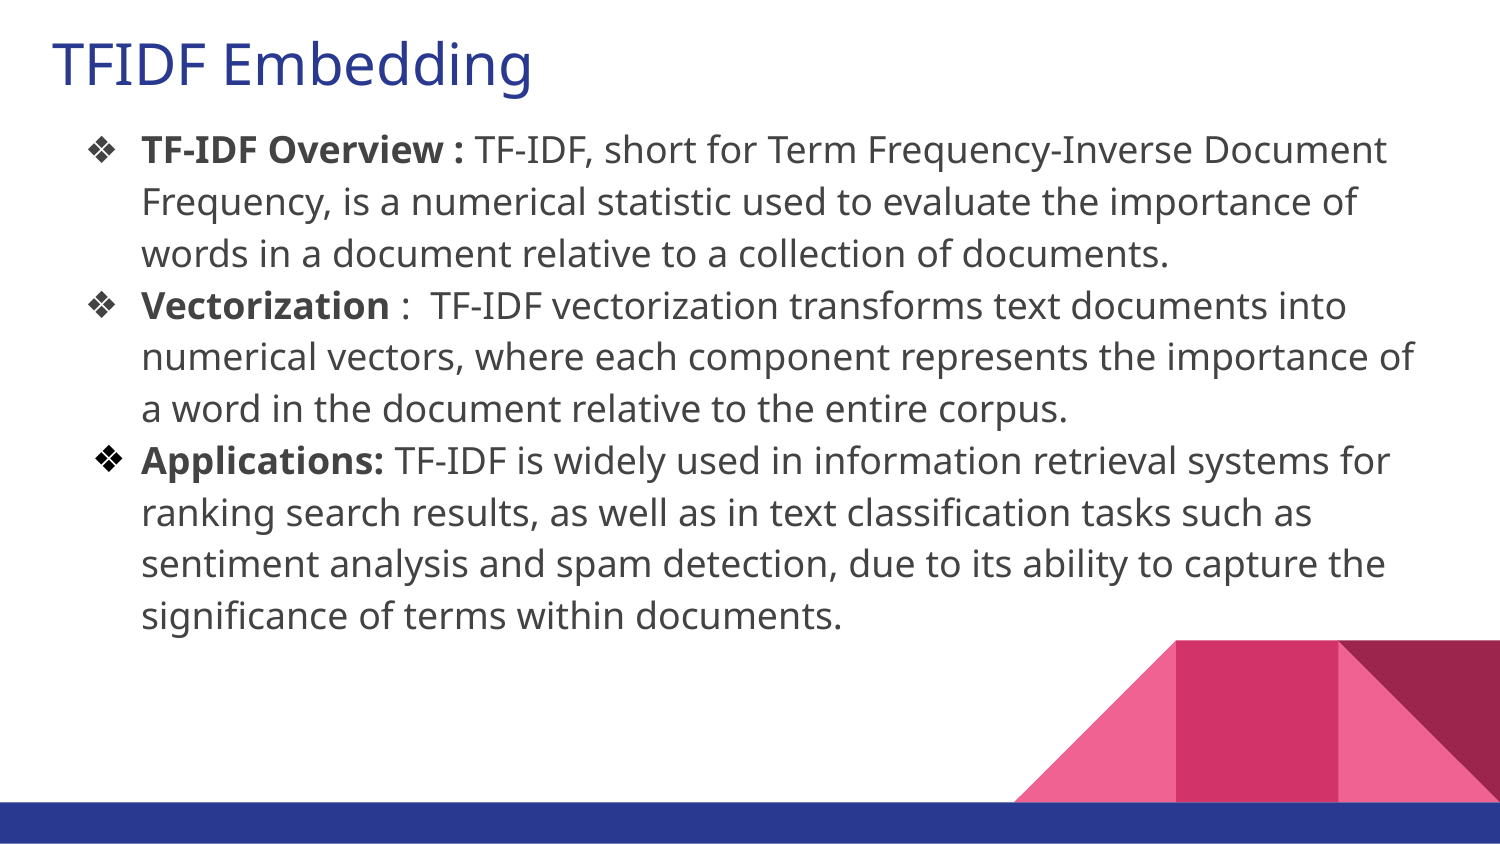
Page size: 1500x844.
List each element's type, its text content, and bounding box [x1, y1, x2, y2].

title TFIDF Embedding [37, 12, 1436, 113]
list TF-IDF Overview : TF-IDF, short for Term Frequency-Inverse Document Frequency, is a numerical statistic used to evaluate the importance of words in a document relative to a collection of documents. Vectorization : TF-IDF vectorization transforms text documents into numerical vectors, where each component represents the importance of a word in the document relative to the entire corpus. Applications: TF-IDF is widely used in information retrieval systems for ranking search results, as well as in text classification tasks such as sentiment analysis and spam detection, due to its ability to capture the significance of terms within documents. [51, 104, 1449, 750]
